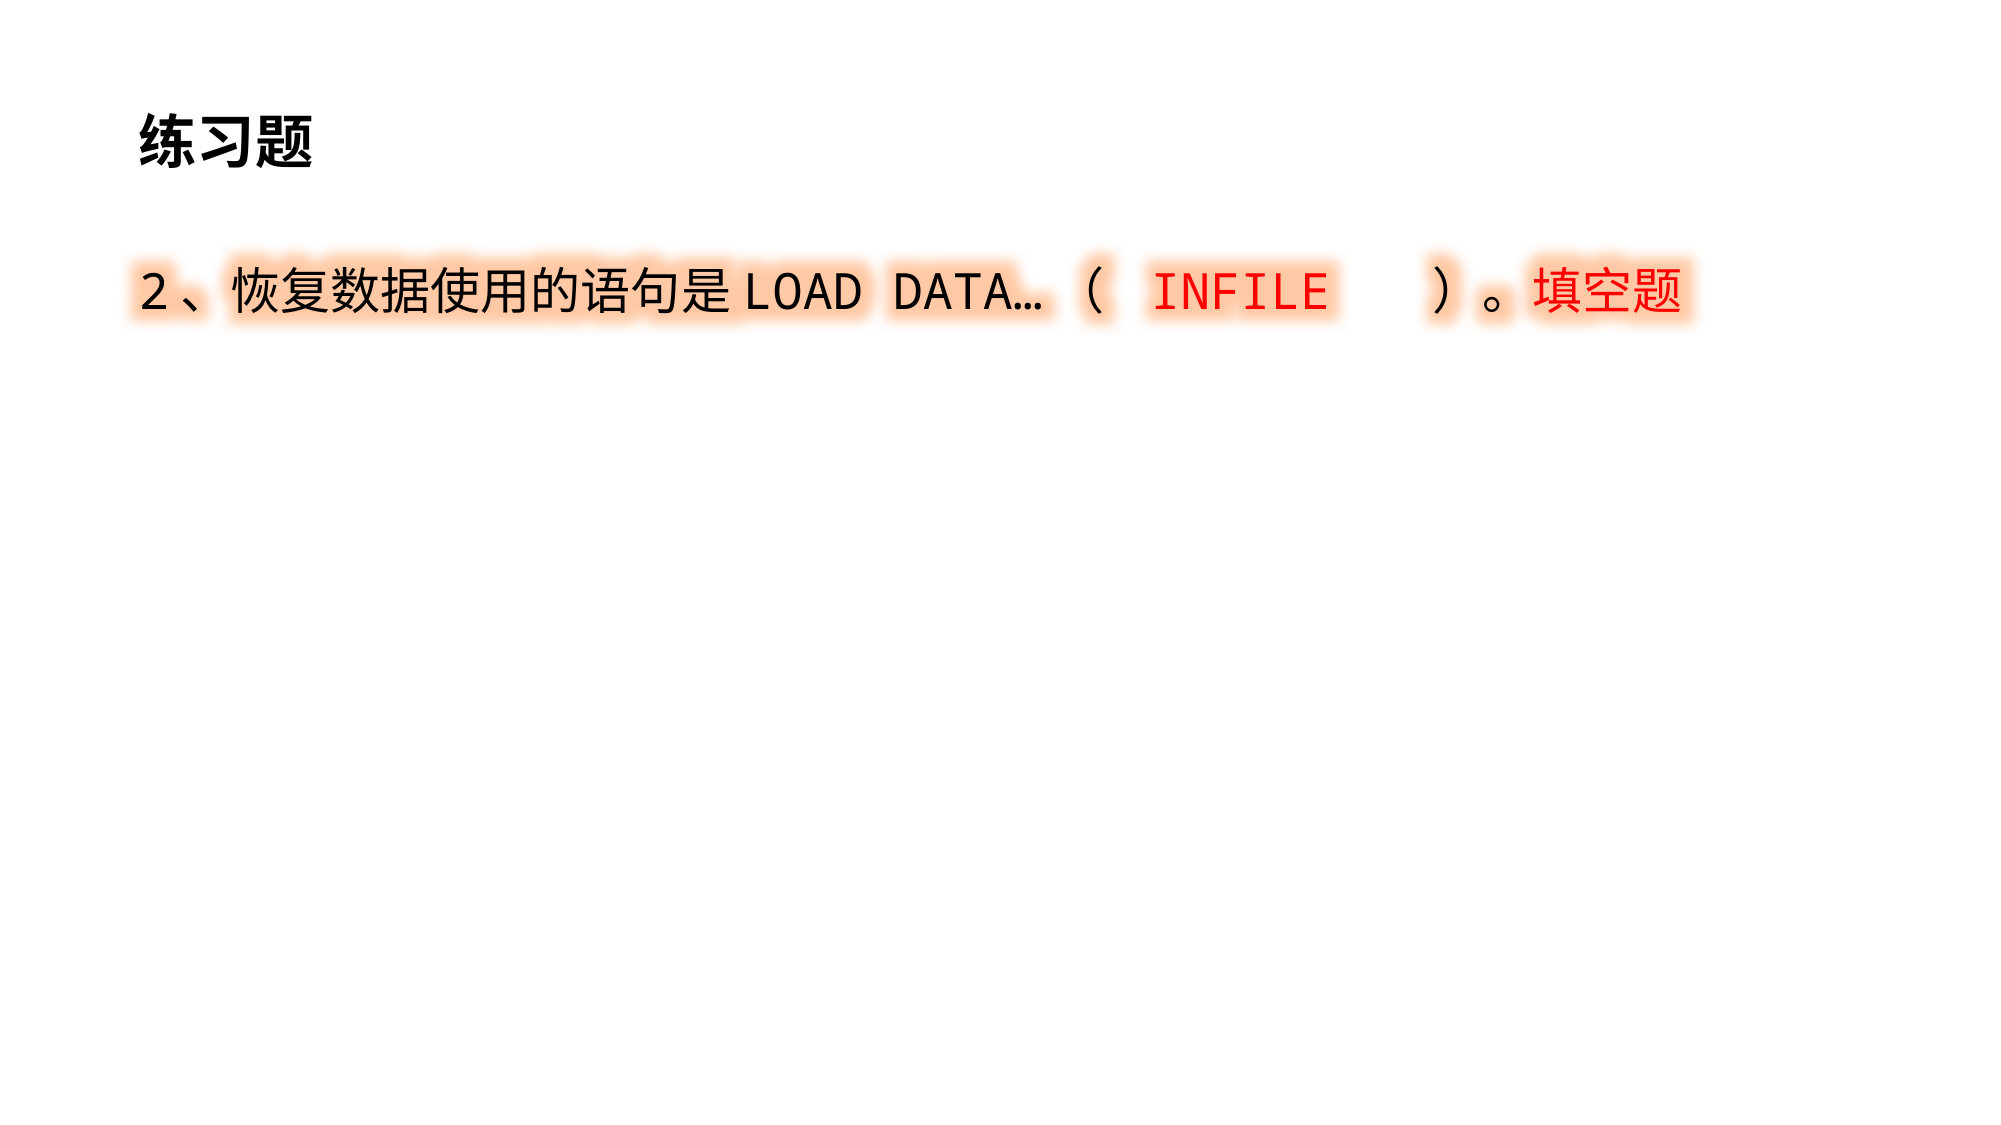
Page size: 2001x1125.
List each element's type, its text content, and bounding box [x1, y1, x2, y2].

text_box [113, 212, 1847, 1055]
text_box 练习题 [120, 95, 1568, 184]
text_box 2、恢复数据使用的语句是LOAD DATA…（ INFILE ）。填空题 [120, 219, 1839, 1047]
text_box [117, 216, 1843, 1051]
